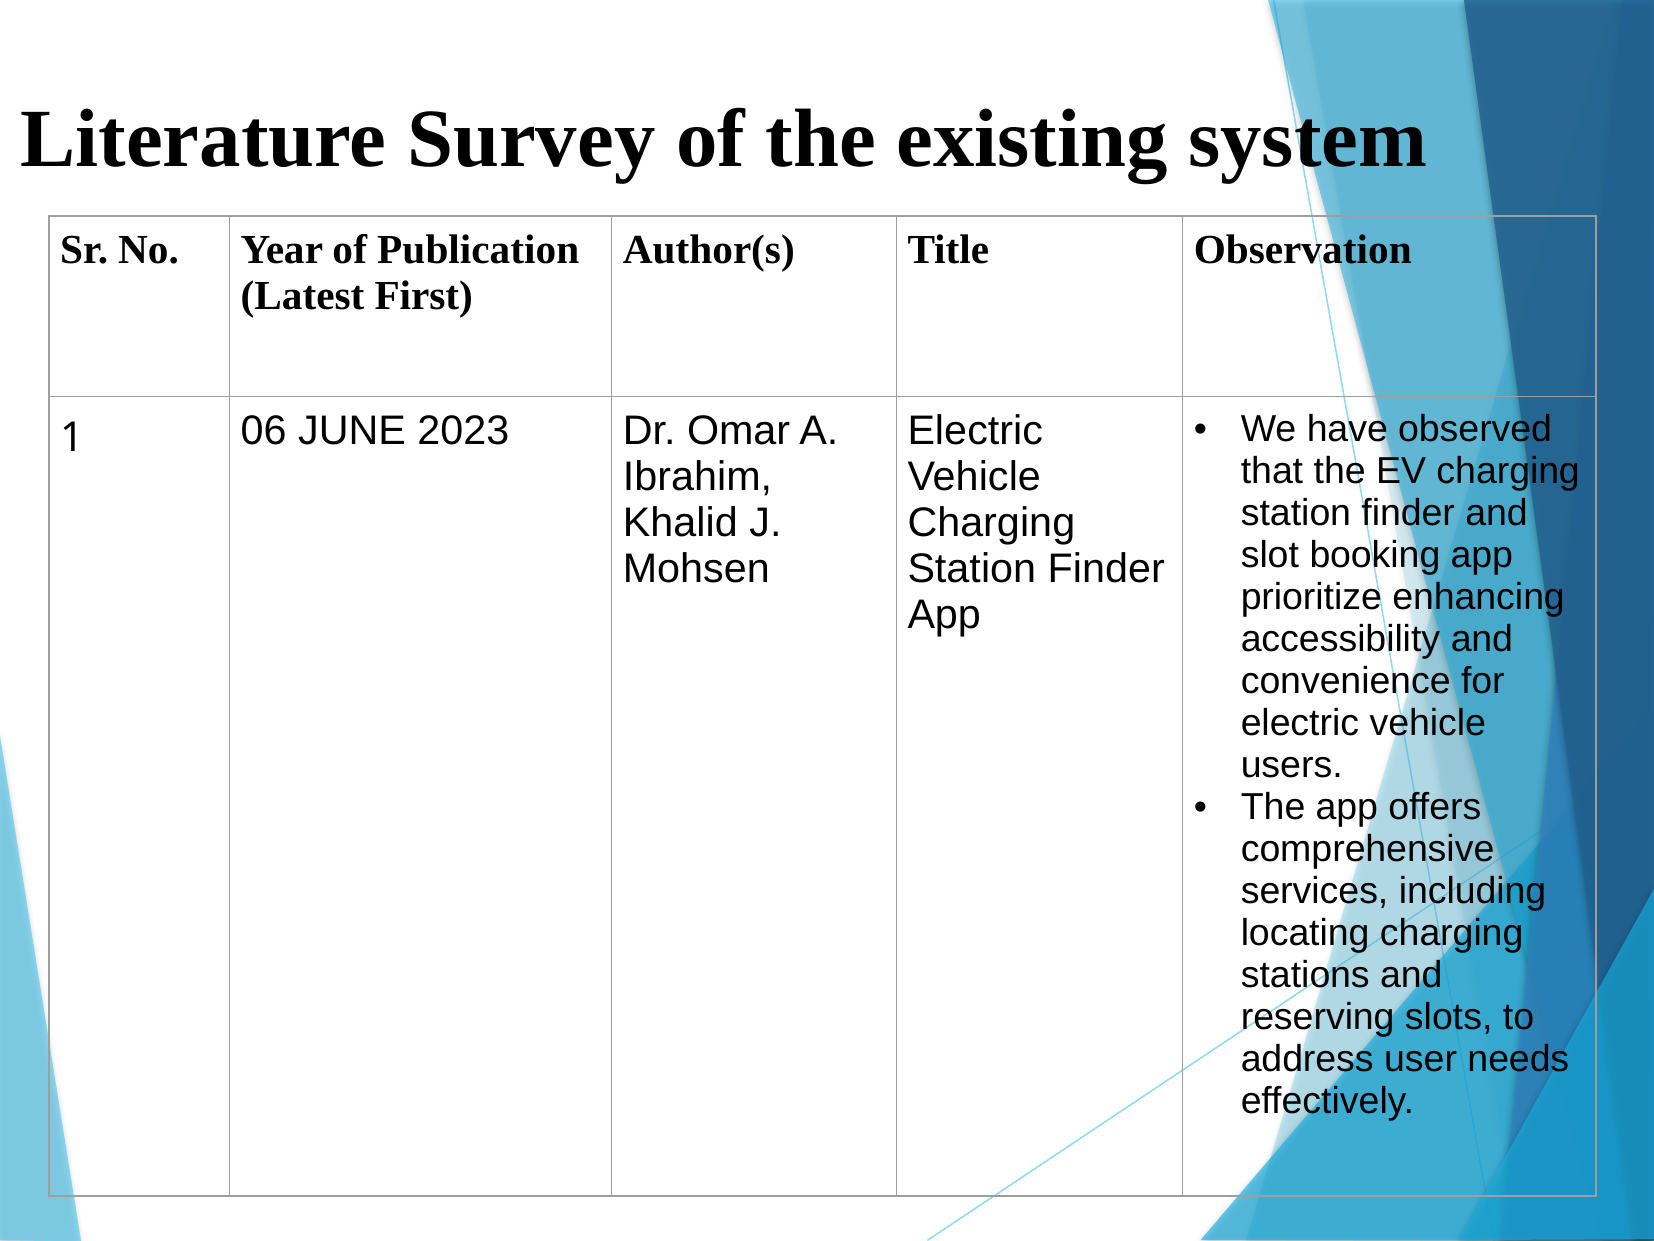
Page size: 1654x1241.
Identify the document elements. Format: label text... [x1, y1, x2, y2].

table_header Title [897, 217, 1182, 396]
table_cell We have observed that the EV charging station finder and slot booking app prioritize enhancing accessibility and convenience for electric vehicle users. The app offers comprehensive services, including locating charging stations and reserving slots, to address user needs effectively. [1183, 397, 1595, 1195]
table_header Author(s) [612, 217, 896, 396]
table_cell Electric Vehicle Charging Station Finder App [897, 397, 1182, 1195]
table_cell 1 [50, 397, 229, 1195]
table_header Year of Publication (Latest First) [230, 217, 611, 396]
table_header Sr. No. [50, 217, 229, 396]
table_cell Dr. Omar A. Ibrahim, Khalid J. Mohsen [612, 397, 896, 1195]
title Literature Survey of the existing system [5, 75, 82, 247]
text_box [82, 49, 1571, 215]
table_cell 06 JUNE 2023 [230, 397, 611, 1195]
table_header Observation [1183, 217, 1595, 396]
